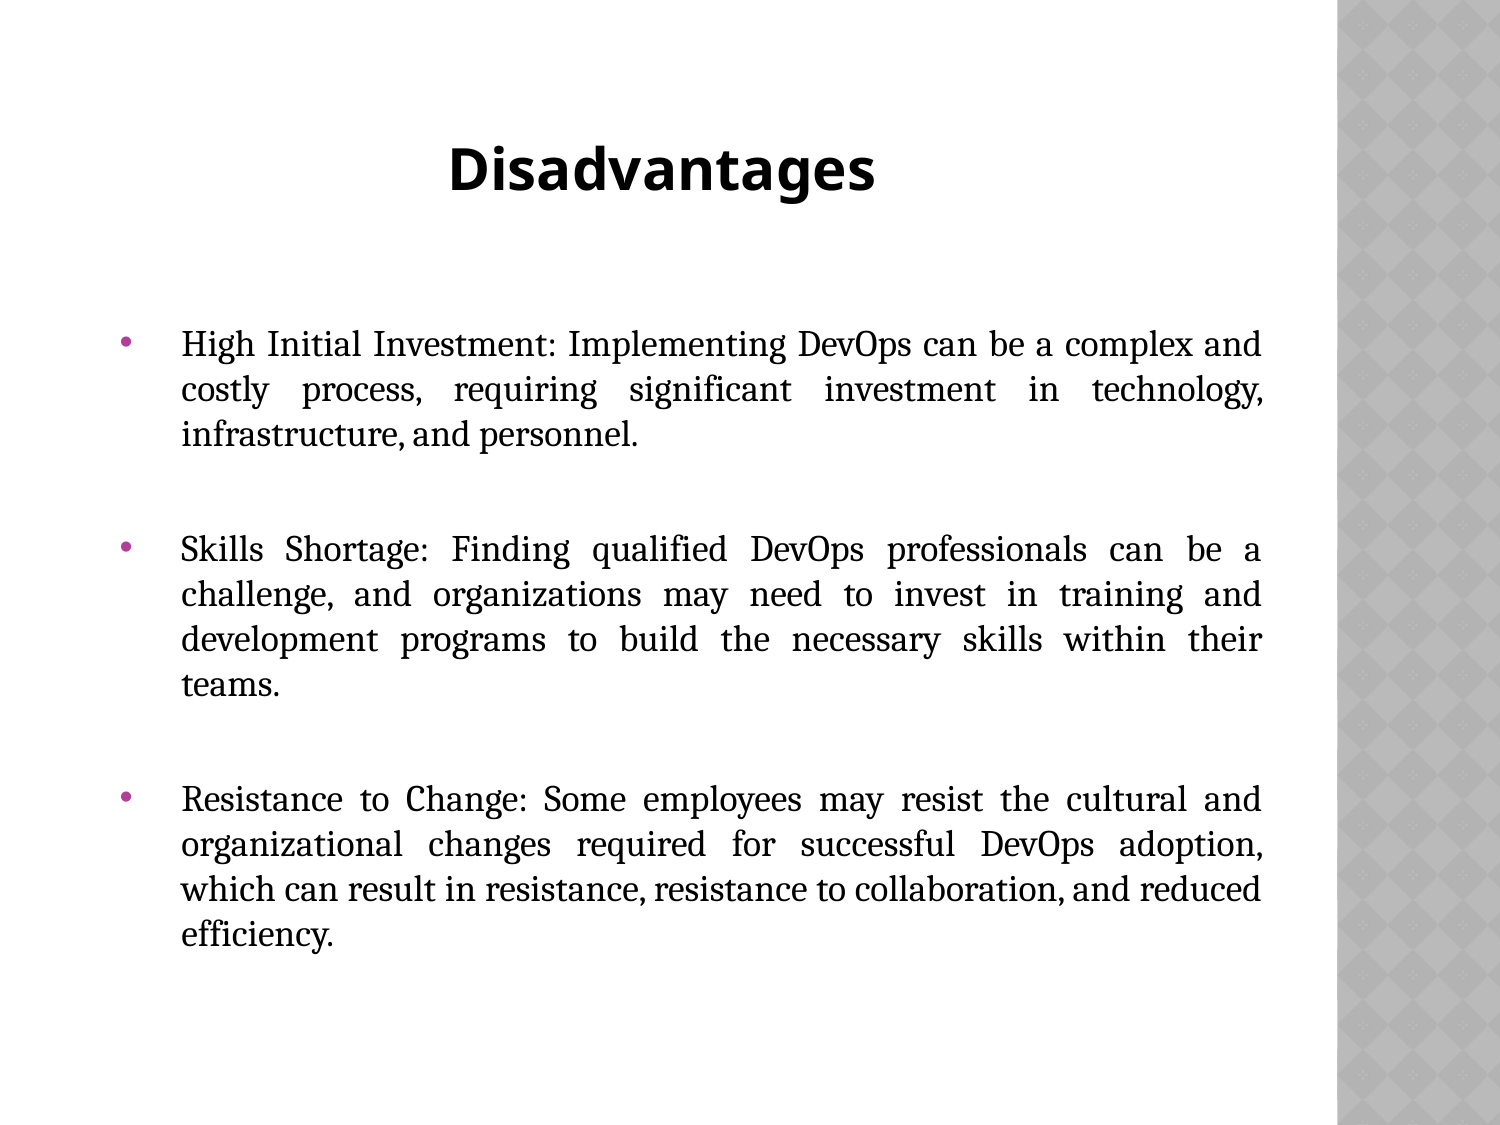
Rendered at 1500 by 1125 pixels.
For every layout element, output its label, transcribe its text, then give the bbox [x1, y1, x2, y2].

list Disadvantages [155, 132, 1123, 232]
list High Initial Investment: Implementing DevOps can be a complex and costly process, requiring significant investment in technology, infrastructure, and personnel. Skills Shortage: Finding qualified DevOps professionals can be a challenge, and organizations may need to invest in training and development programs to build the necessary skills within their teams. Resistance to Change: Some employees may resist the cultural and organizational changes required for successful DevOps adoption, which can result in resistance, resistance to collaboration, and reduced efficiency. [91, 311, 1279, 1029]
